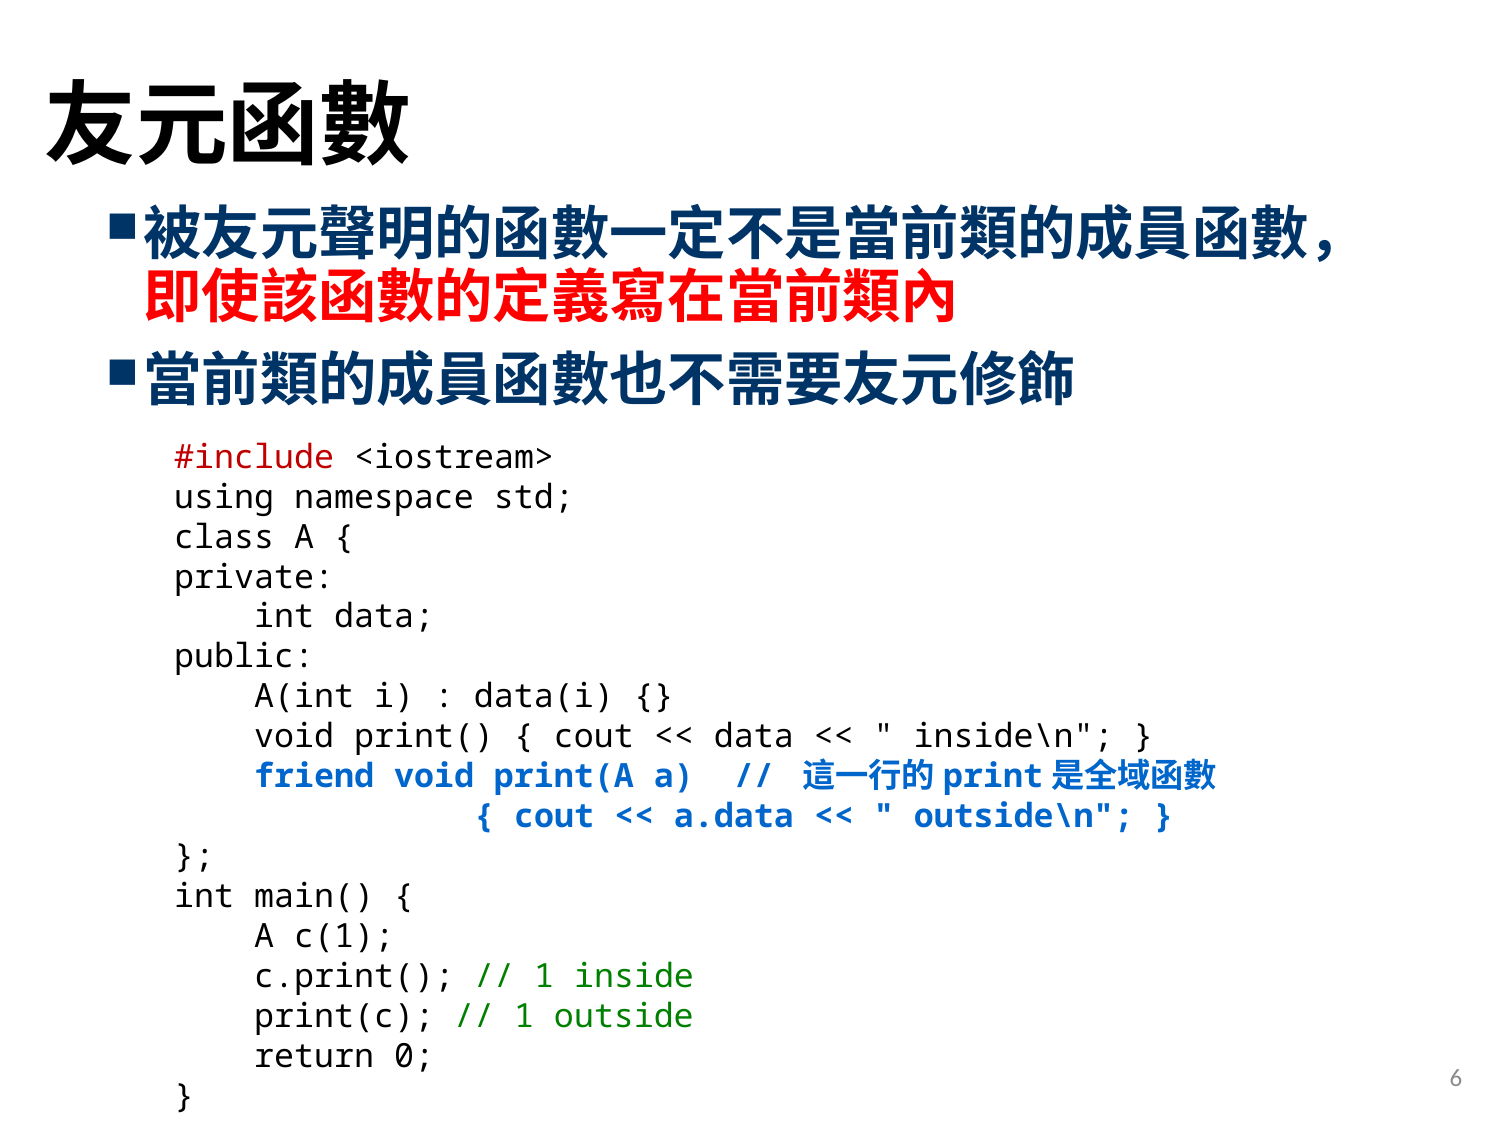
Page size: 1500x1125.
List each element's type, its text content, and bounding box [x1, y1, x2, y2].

slide_number 6 [1410, 1046, 1478, 1107]
list 被友元聲明的函數一定不是當前類的成員函數，即使該函數的定義寫在當前類內 當前類的成員函數也不需要友元修飾 [91, 196, 1412, 976]
title 友元函數 [29, 19, 1324, 237]
text_box #include <iostream> using namespace std; class A { private: int data; public: A(int i) : data(i) {} void print() { cout << data << " inside\n"; } friend void print(A a) // 這一行的print是全域函數 { cout << a.data << " outside\n"; } }; int main() { A c(1); c.print(); // 1 inside print(c); // 1 outside return 0; } [159, 427, 1410, 1121]
